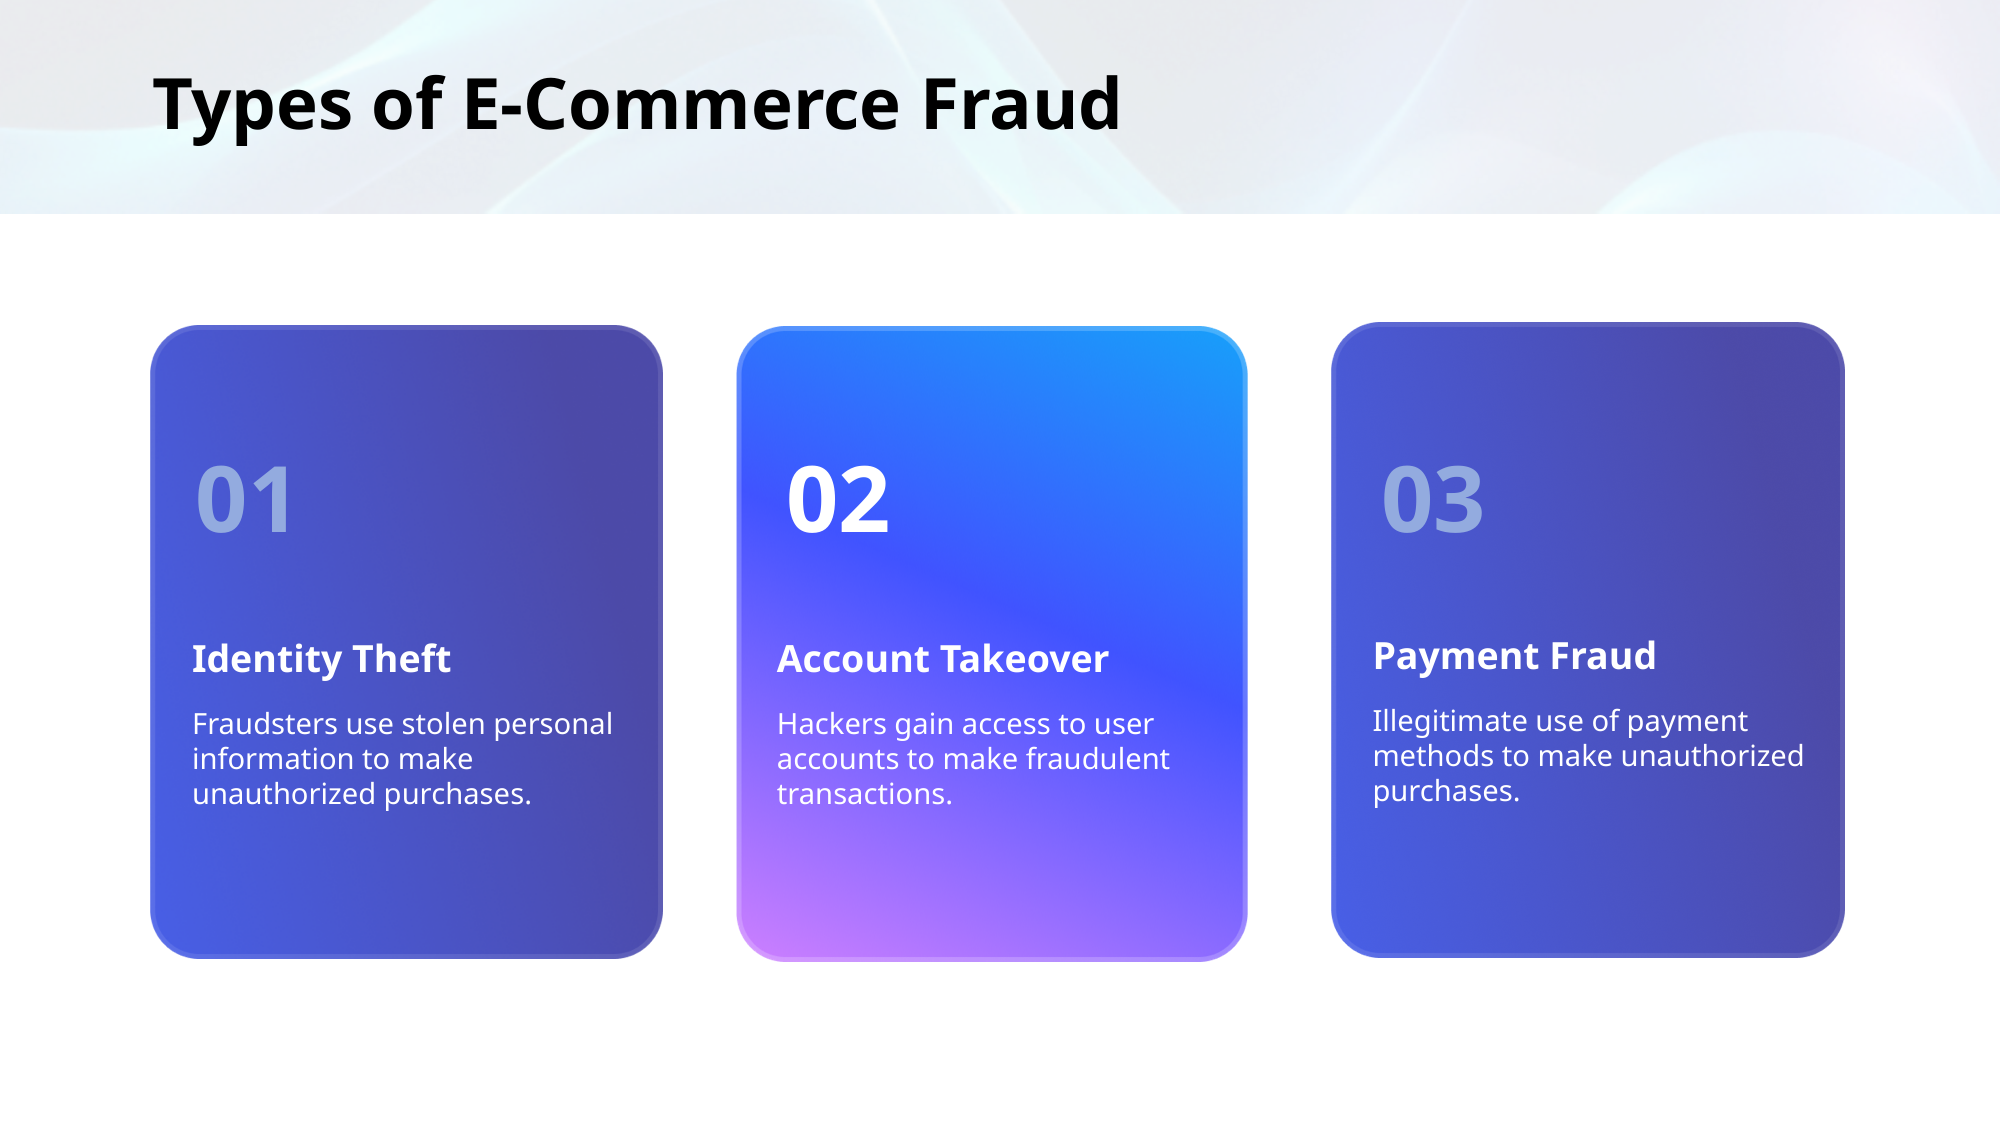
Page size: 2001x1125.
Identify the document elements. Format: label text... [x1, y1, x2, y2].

picture [1331, 322, 1845, 958]
list 02 [1248, 433, 1255, 534]
list 03 [1845, 433, 1850, 535]
picture [736, 326, 1248, 962]
picture [150, 325, 663, 959]
picture [0, 0, 2000, 214]
